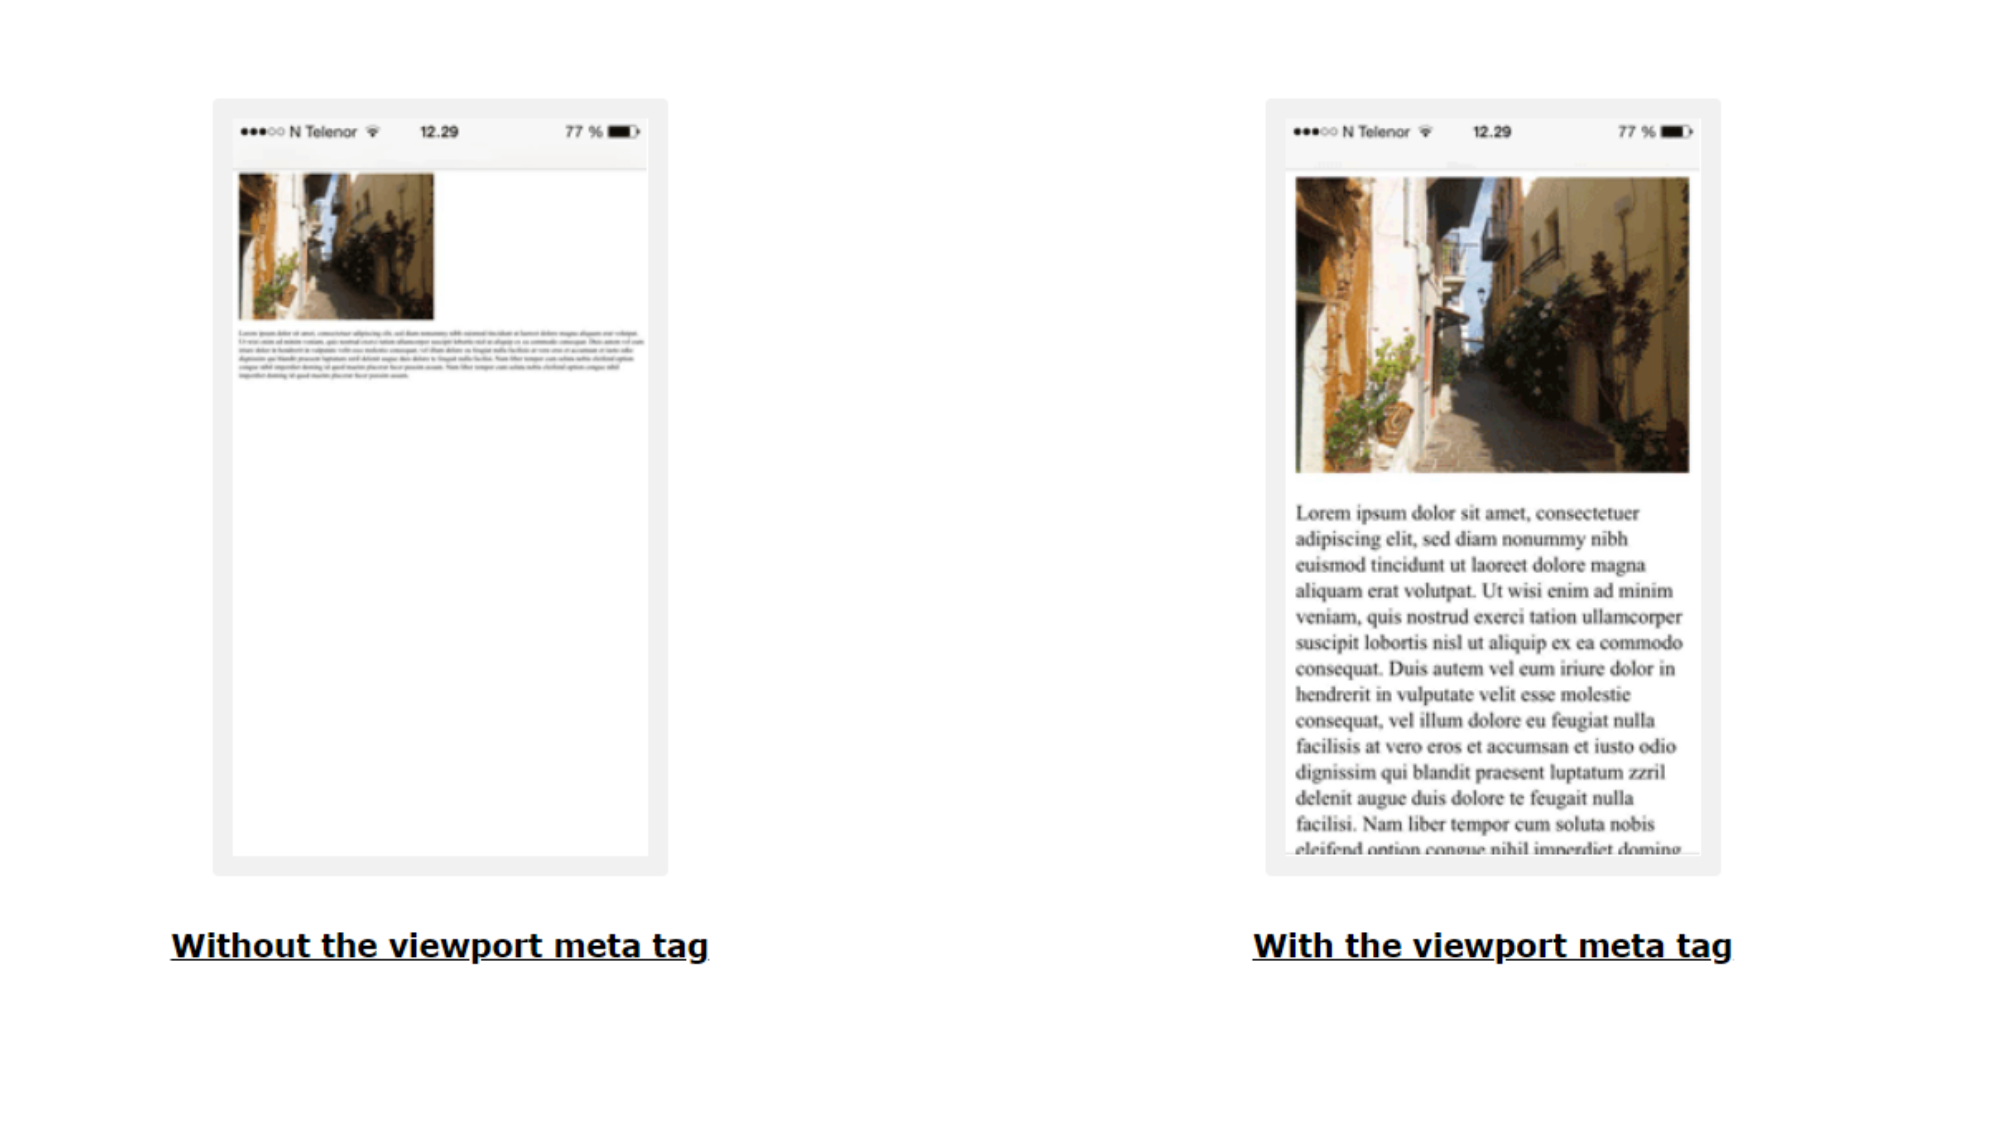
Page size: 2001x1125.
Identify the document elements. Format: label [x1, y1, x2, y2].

picture [137, 54, 1767, 1014]
